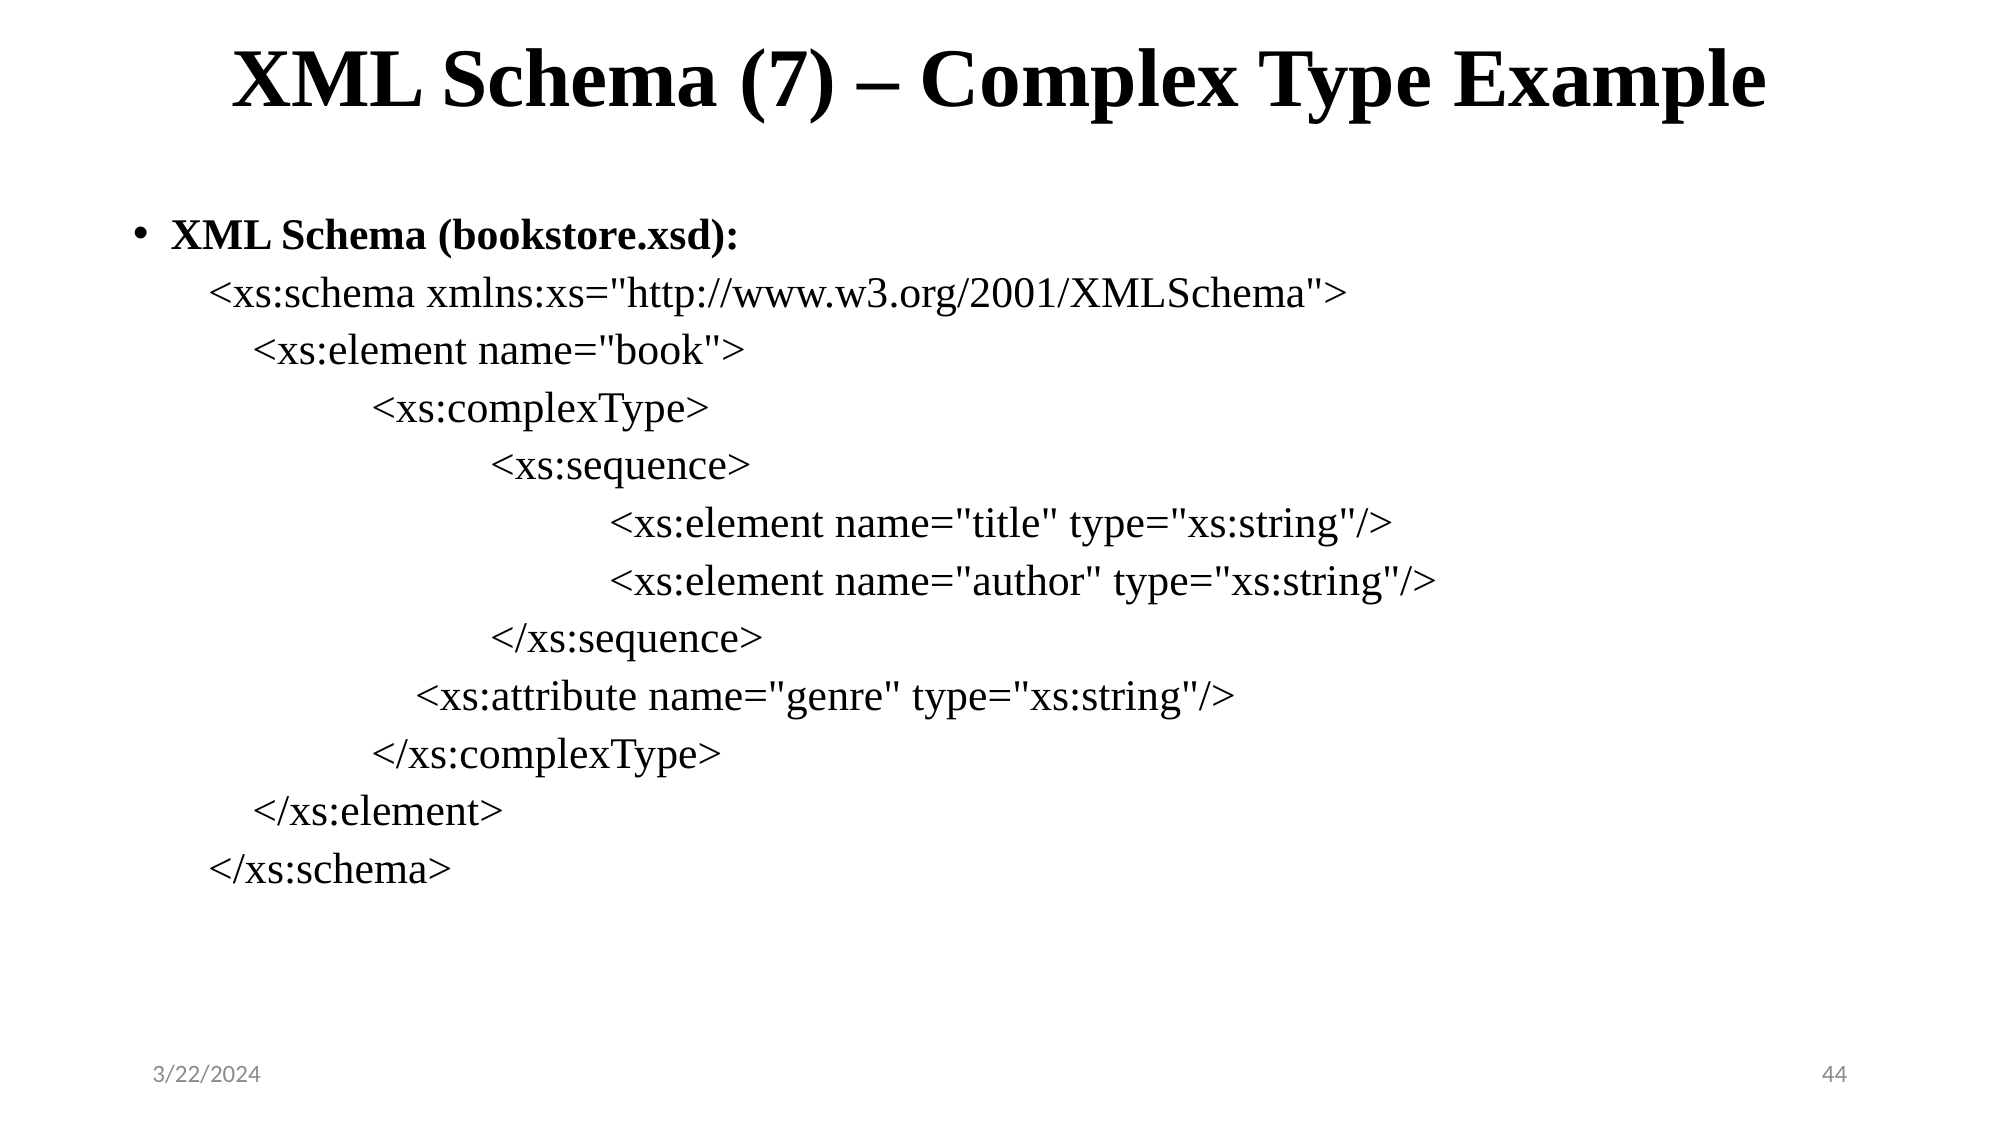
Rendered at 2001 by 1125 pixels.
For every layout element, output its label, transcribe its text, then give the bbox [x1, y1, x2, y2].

slide_number 44 [1412, 1042, 1863, 1103]
list XML Schema (bookstore.xsd): <xs:schema xmlns:xs="http://www.w3.org/2001/XMLSchema"> <xs:element name="book"> <xs:complexType> <xs:sequence> <xs:element name="title" type="xs:string"/> <xs:element name="author" type="xs:string"/> </xs:sequence> <xs:attribute name="genre" type="xs:string"/> </xs:complexType> </xs:element> </xs:schema> [118, 204, 1882, 921]
title XML Schema (7) – Complex Type Example [137, 22, 1863, 138]
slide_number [137, 1042, 588, 1103]
